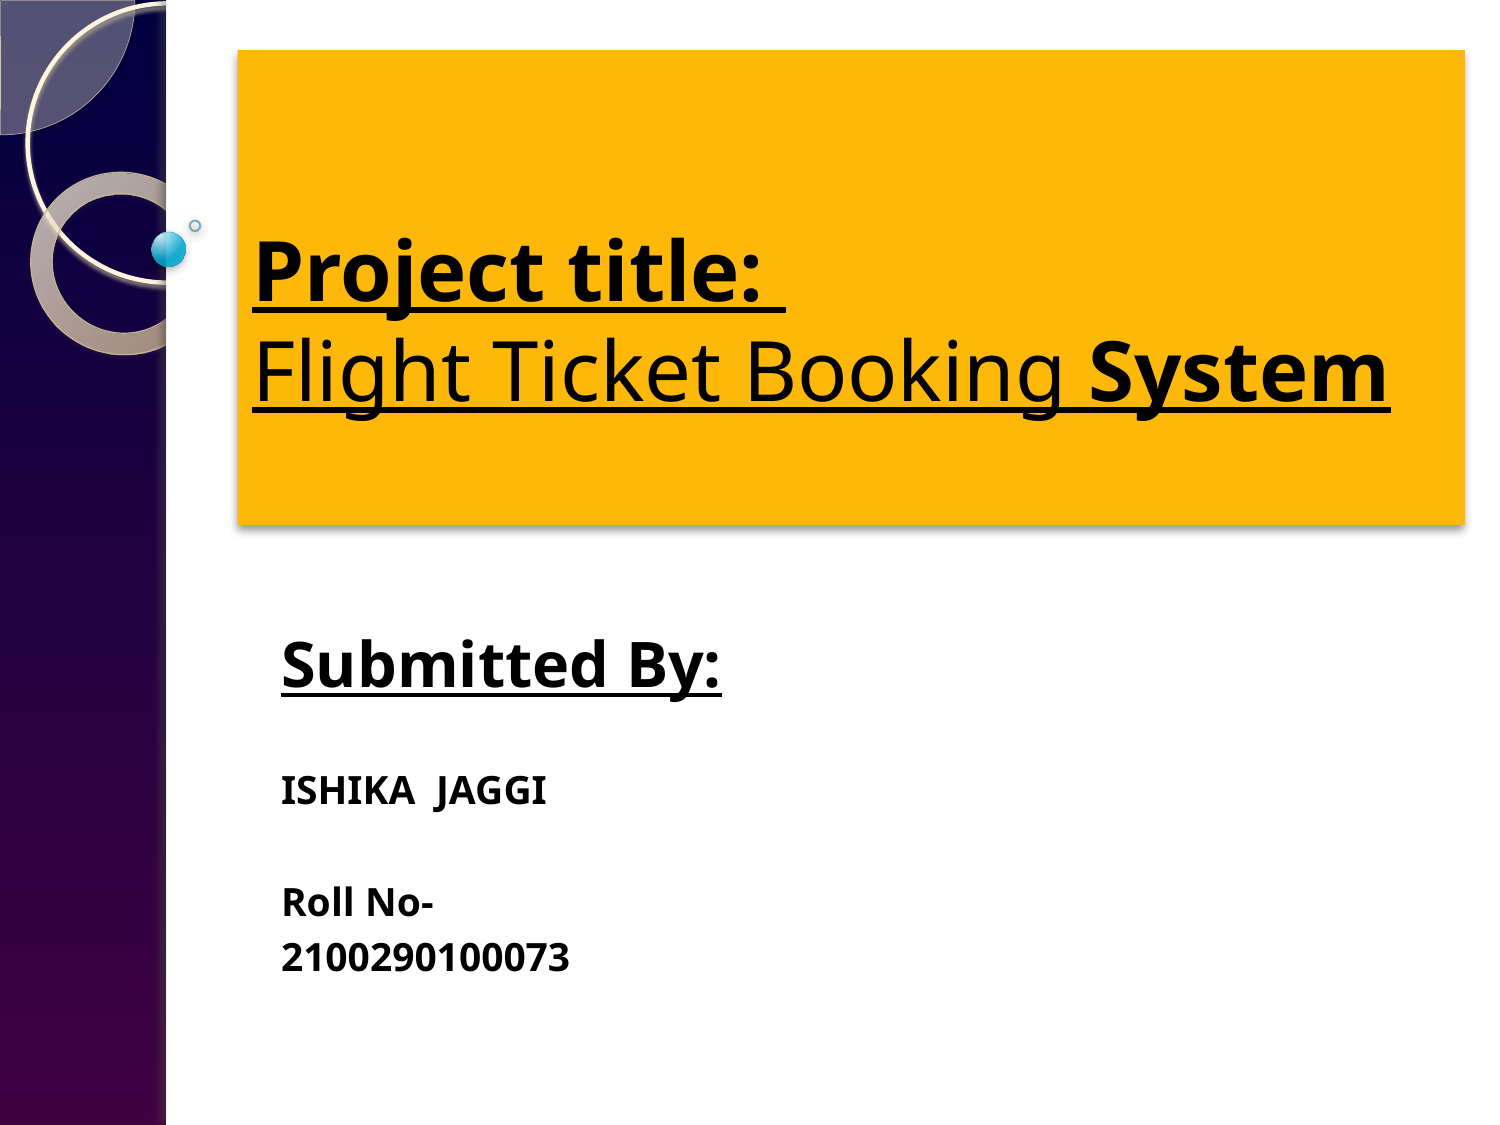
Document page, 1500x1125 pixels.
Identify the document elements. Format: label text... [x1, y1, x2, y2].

subtitle Submitted By: ISHIKA JAGGI Roll No- 2100290100073 [262, 624, 1400, 1100]
title Project title: Flight Ticket Booking System [237, 50, 1465, 525]
